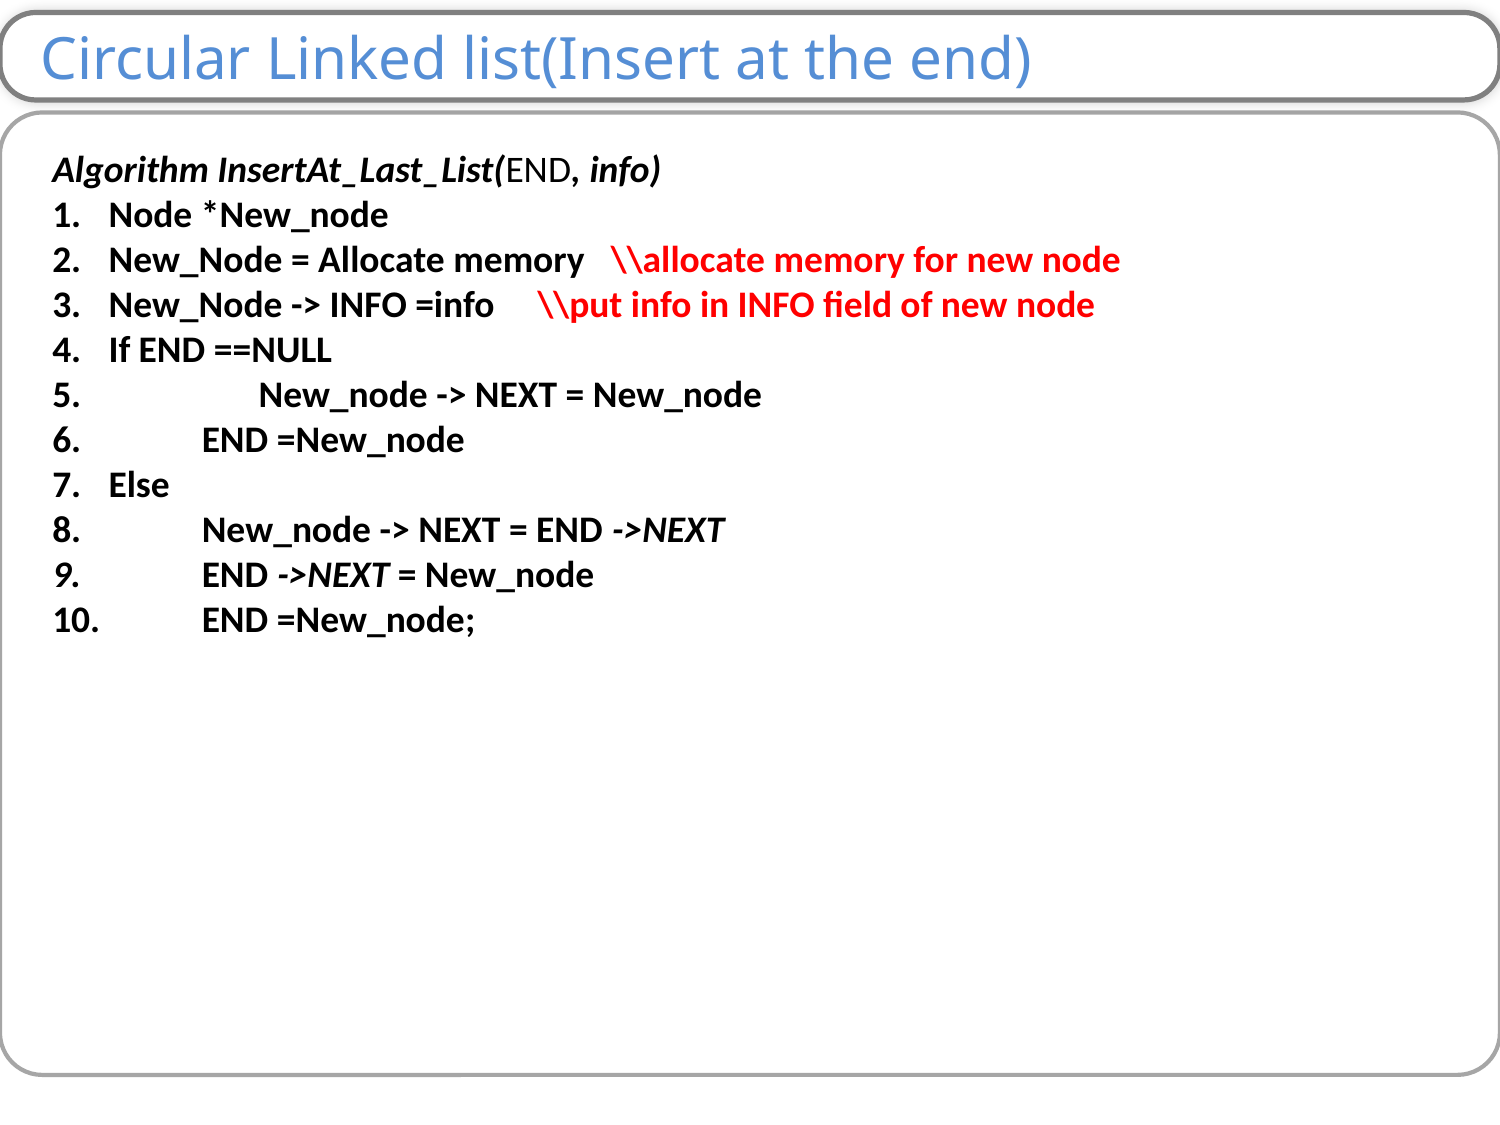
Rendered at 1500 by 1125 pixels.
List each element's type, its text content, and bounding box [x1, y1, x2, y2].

text_box Circular Linked list(Insert at the end) [0, 10, 1500, 103]
text_box [0, 111, 1500, 1078]
text_box Algorithm InsertAt_Last_List(END, info) Node *New_node New_Node = Allocate memory \\allocate memory for new node New_Node -> INFO =info \\put info in INFO field of new node If END ==NULL New_node -> NEXT = New_node END =New_node Else New_node -> NEXT = END ->NEXT END ->NEXT = New_node END =New_node; [37, 137, 1238, 648]
